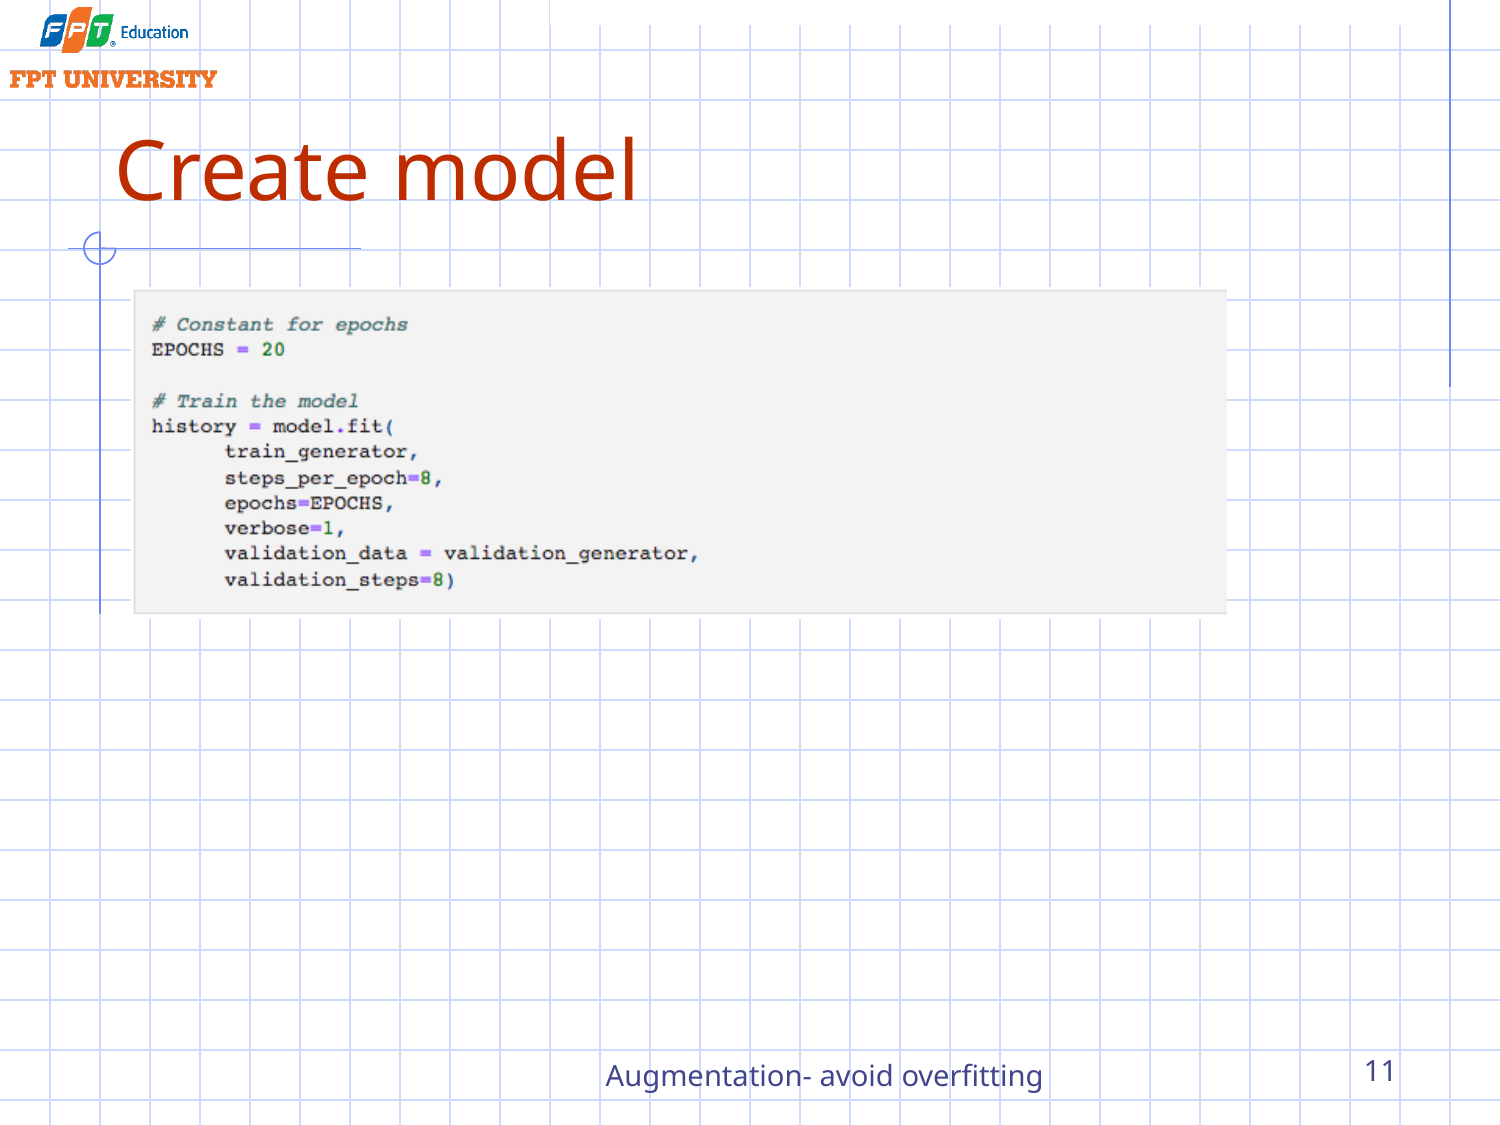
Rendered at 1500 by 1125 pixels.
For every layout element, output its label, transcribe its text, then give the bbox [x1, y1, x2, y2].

picture [131, 287, 1228, 619]
text_box Augmentation- avoid overfitting [587, 1024, 1063, 1100]
text_box ‹#› [1099, 1024, 1413, 1100]
picture [10, 6, 217, 88]
title Create model [99, 50, 1438, 225]
